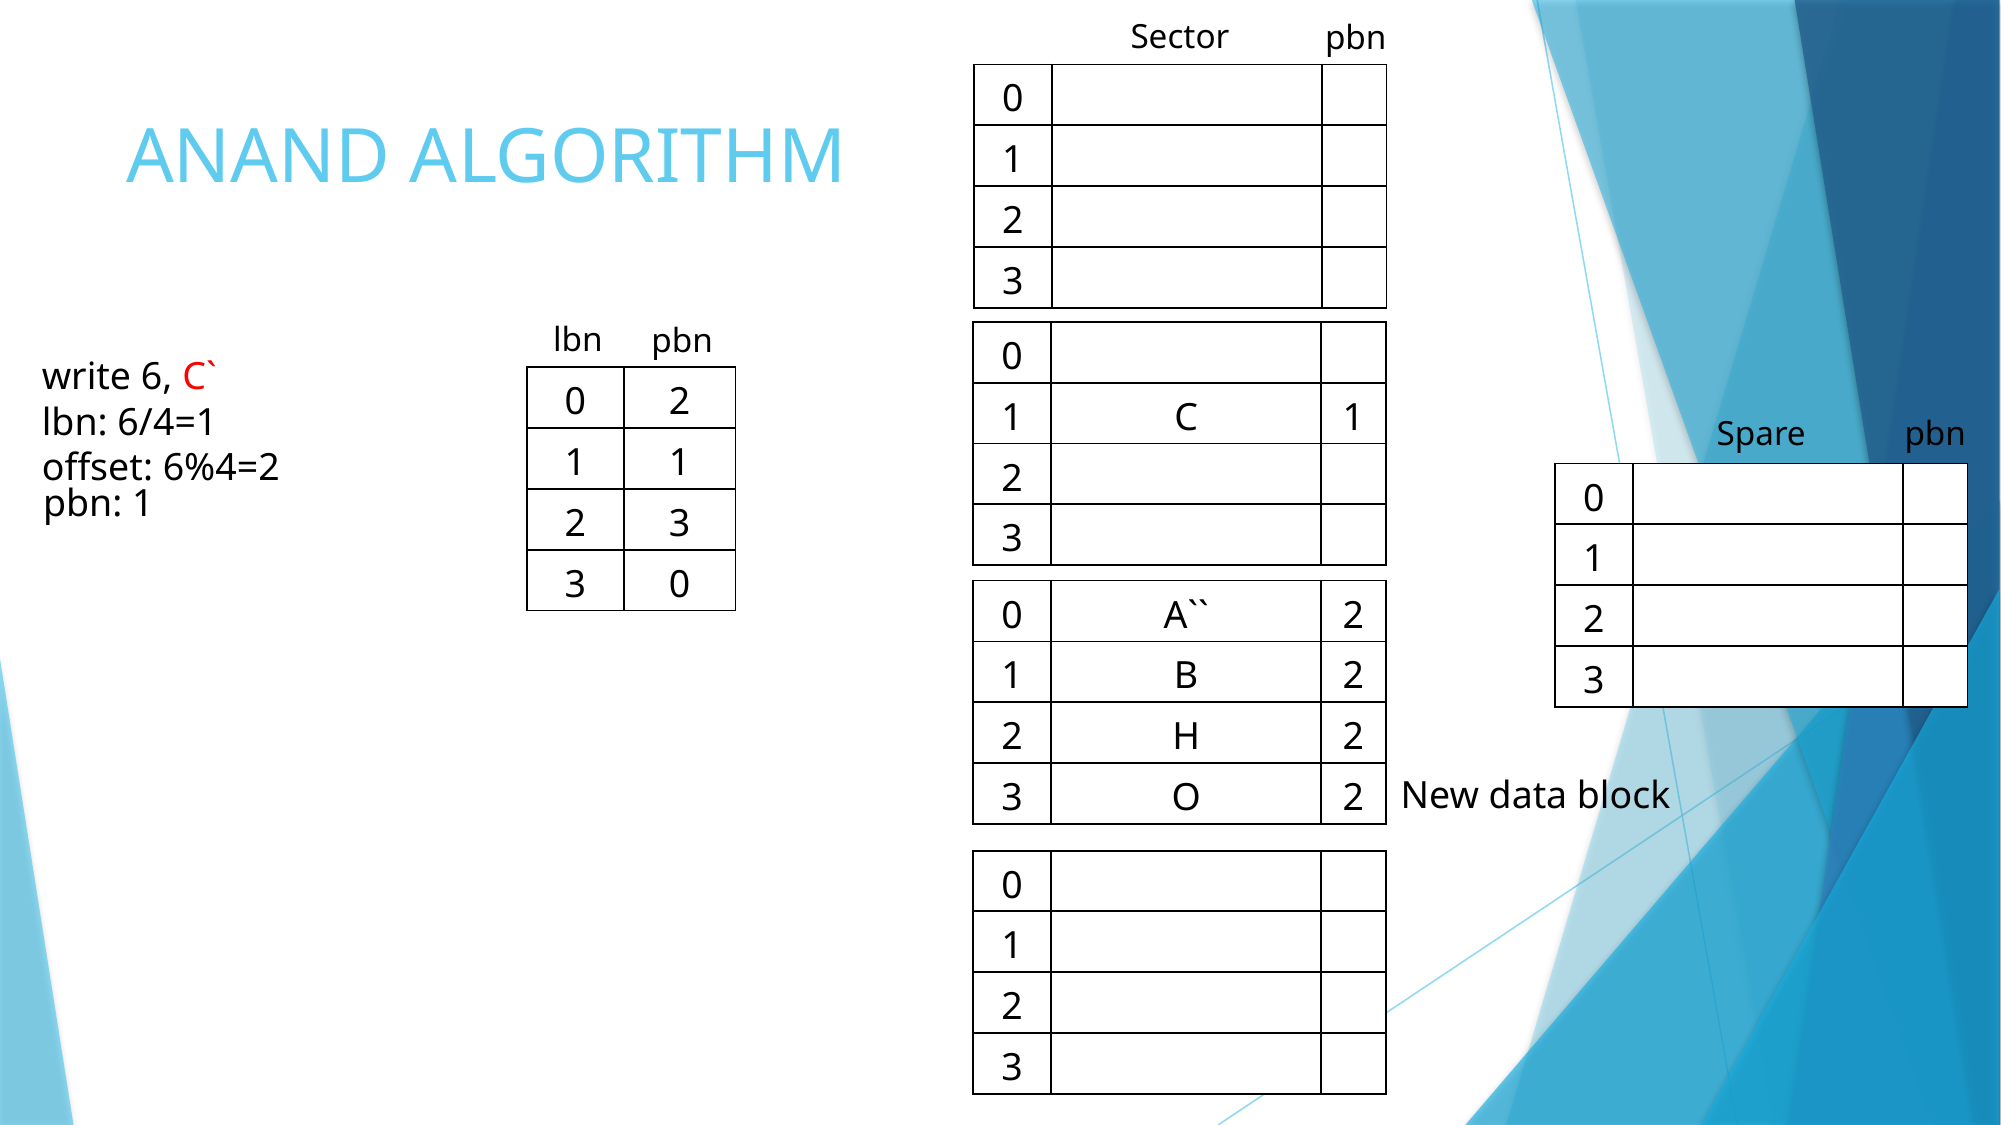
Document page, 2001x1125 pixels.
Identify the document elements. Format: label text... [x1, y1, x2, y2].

table_cell 1 [974, 912, 1050, 971]
text_box lbn [526, 310, 630, 365]
table_header 0 [975, 65, 1051, 124]
table_cell [1634, 647, 1902, 706]
text_box pbn [1310, 8, 1402, 64]
table_cell 2 [974, 703, 1050, 762]
table_cell 1 [974, 642, 1050, 701]
table_cell B [1052, 642, 1320, 701]
table_cell 3 [974, 1034, 1050, 1093]
table_cell 1 [528, 429, 623, 488]
table_header 2 [625, 368, 735, 427]
table_header [1052, 852, 1320, 910]
table_cell [1322, 912, 1385, 971]
table_cell 2 [975, 187, 1051, 246]
table_cell 3 [975, 248, 1051, 307]
table_cell [1322, 1034, 1385, 1093]
table_header [1904, 464, 1967, 523]
table_cell 2 [974, 973, 1050, 1032]
table_header [1322, 852, 1385, 910]
table_cell [1322, 505, 1385, 564]
table_cell [1052, 444, 1320, 503]
table_header 2 [1322, 581, 1385, 641]
table_header 0 [974, 581, 1050, 641]
table_cell 1 [1322, 384, 1385, 443]
table_header [1053, 65, 1321, 124]
text_box lbn: 6/4=1 [27, 390, 266, 435]
table_cell 2 [1322, 764, 1385, 823]
table_cell [1323, 187, 1386, 246]
table_cell 2 [974, 444, 1050, 503]
table_cell [1053, 187, 1321, 246]
table_cell 3 [1556, 647, 1632, 706]
table_header [1052, 323, 1320, 382]
table_cell 1 [1556, 525, 1632, 584]
table_cell 1 [975, 126, 1051, 185]
table_header A`` [1052, 581, 1320, 641]
table_cell [1323, 126, 1386, 185]
table_cell [1634, 525, 1902, 584]
table_cell [1904, 586, 1967, 645]
table_header 0 [974, 323, 1050, 382]
text_box write 6, C` [27, 344, 245, 390]
table_cell 2 [1322, 703, 1385, 762]
text_box pbn [629, 311, 735, 366]
table_header 0 [528, 368, 623, 427]
table_cell 2 [1556, 586, 1632, 645]
table_cell [1322, 973, 1385, 1032]
table_cell H [1052, 703, 1320, 762]
table_cell [1052, 1034, 1320, 1093]
table_header 0 [1556, 464, 1632, 523]
text_box pbn [1889, 404, 1981, 460]
text_box Spare [1630, 404, 1889, 460]
table_cell [1634, 586, 1902, 645]
table_cell [1053, 126, 1321, 185]
table_header [1322, 323, 1385, 382]
table_cell O [1052, 764, 1320, 823]
table_header [1323, 65, 1386, 124]
table_cell 0 [625, 551, 735, 610]
text_box pbn: 1 [28, 471, 267, 532]
table_cell 3 [528, 551, 623, 610]
table_cell [1322, 444, 1385, 503]
text_box Sector [973, 7, 1386, 63]
table_cell [1052, 973, 1320, 1032]
table_cell [1904, 525, 1967, 584]
table_cell 1 [625, 429, 735, 488]
table_cell [1052, 505, 1320, 564]
table_cell 3 [974, 505, 1050, 564]
table_cell 1 [974, 384, 1050, 443]
text_box New data block [1385, 763, 1744, 823]
table_cell [1052, 912, 1320, 971]
table_cell [1323, 248, 1386, 307]
table_cell [1904, 647, 1967, 706]
table_header [1634, 464, 1902, 523]
text_box offset: 6%4=2 [27, 435, 352, 496]
table_cell 3 [625, 490, 735, 549]
table_cell 2 [528, 490, 623, 549]
table_cell 2 [1322, 642, 1385, 701]
table_cell C [1052, 384, 1320, 443]
table_cell 3 [974, 764, 1050, 823]
table_cell [1053, 248, 1321, 307]
table_header 0 [974, 852, 1050, 910]
title ANAND ALGORITHM [111, 99, 1522, 317]
